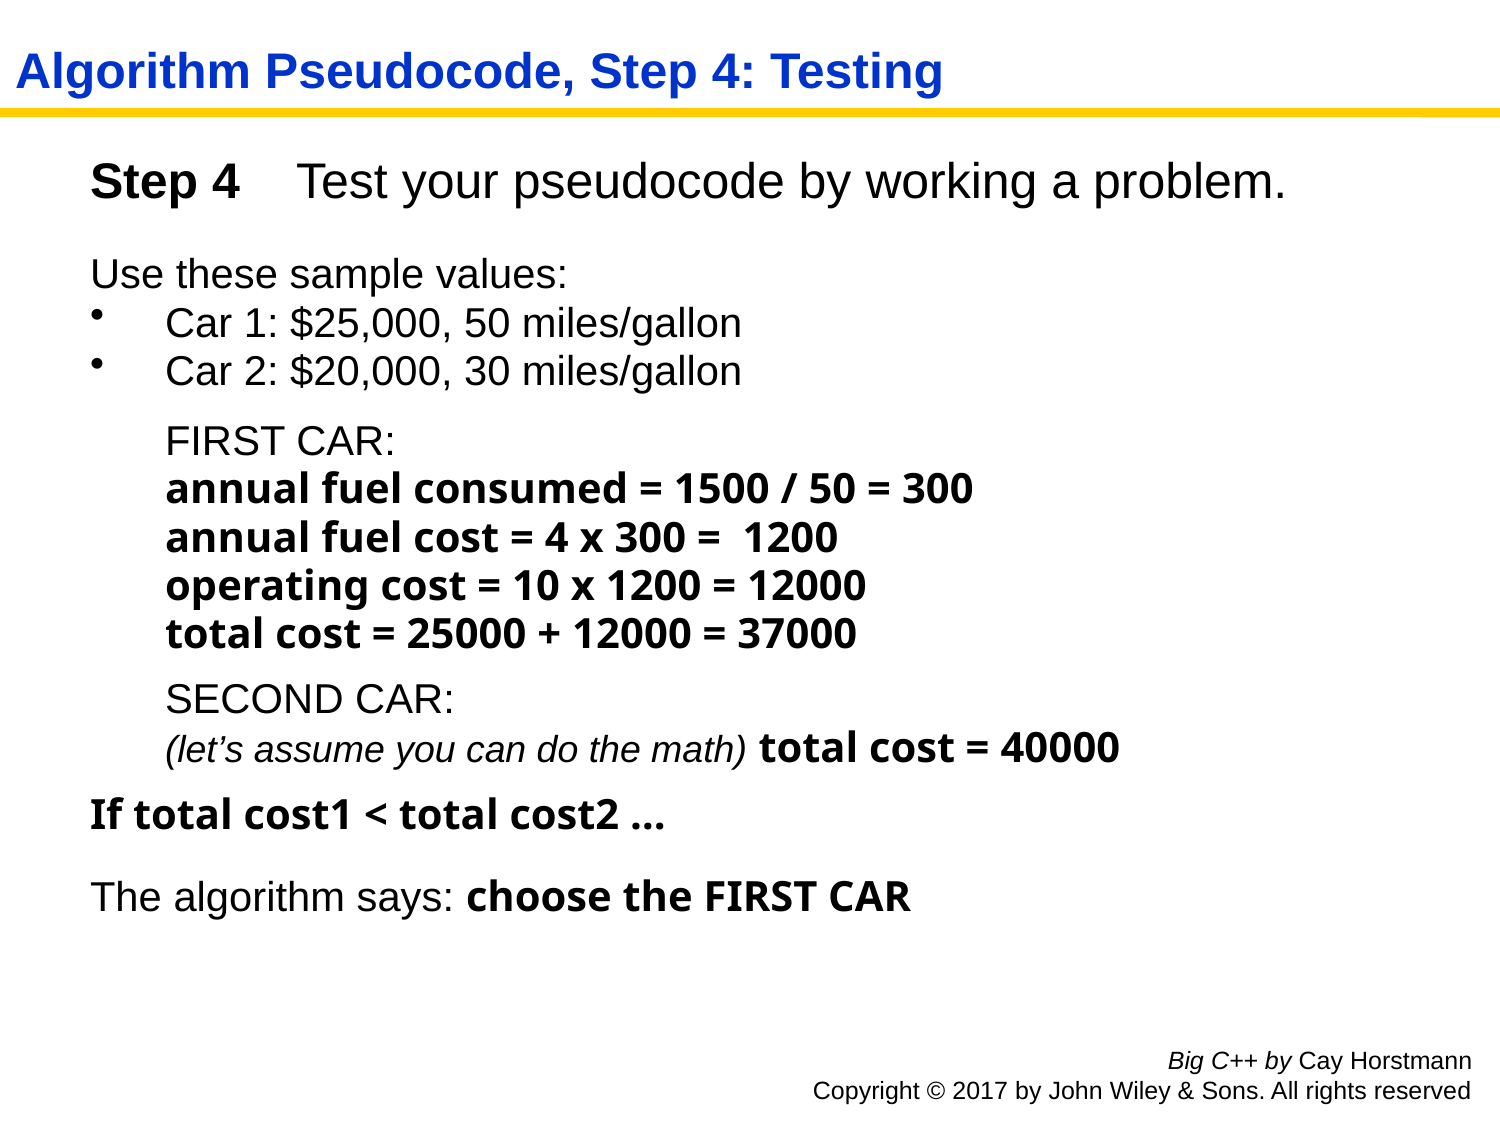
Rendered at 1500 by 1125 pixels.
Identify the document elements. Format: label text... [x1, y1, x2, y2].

title Algorithm Pseudocode, Step 4: Testing [0, 24, 1163, 113]
list Step 4 Test your pseudocode by working a problem. Use these sample values: Car 1: $25,000, 50 miles/gallon Car 2: $20,000, 30 miles/gallon FIRST CAR: annual fuel consumed = 1500 / 50 = 300 annual fuel cost = 4 x 300 = 1200 operating cost = 10 x 1200 = 12000 total cost = 25000 + 12000 = 37000 SECOND CAR: (let’s assume you can do the math) total cost = 40000 If total cost1 < total cost2 … The algorithm says: choose the FIRST CAR [75, 153, 1500, 1116]
